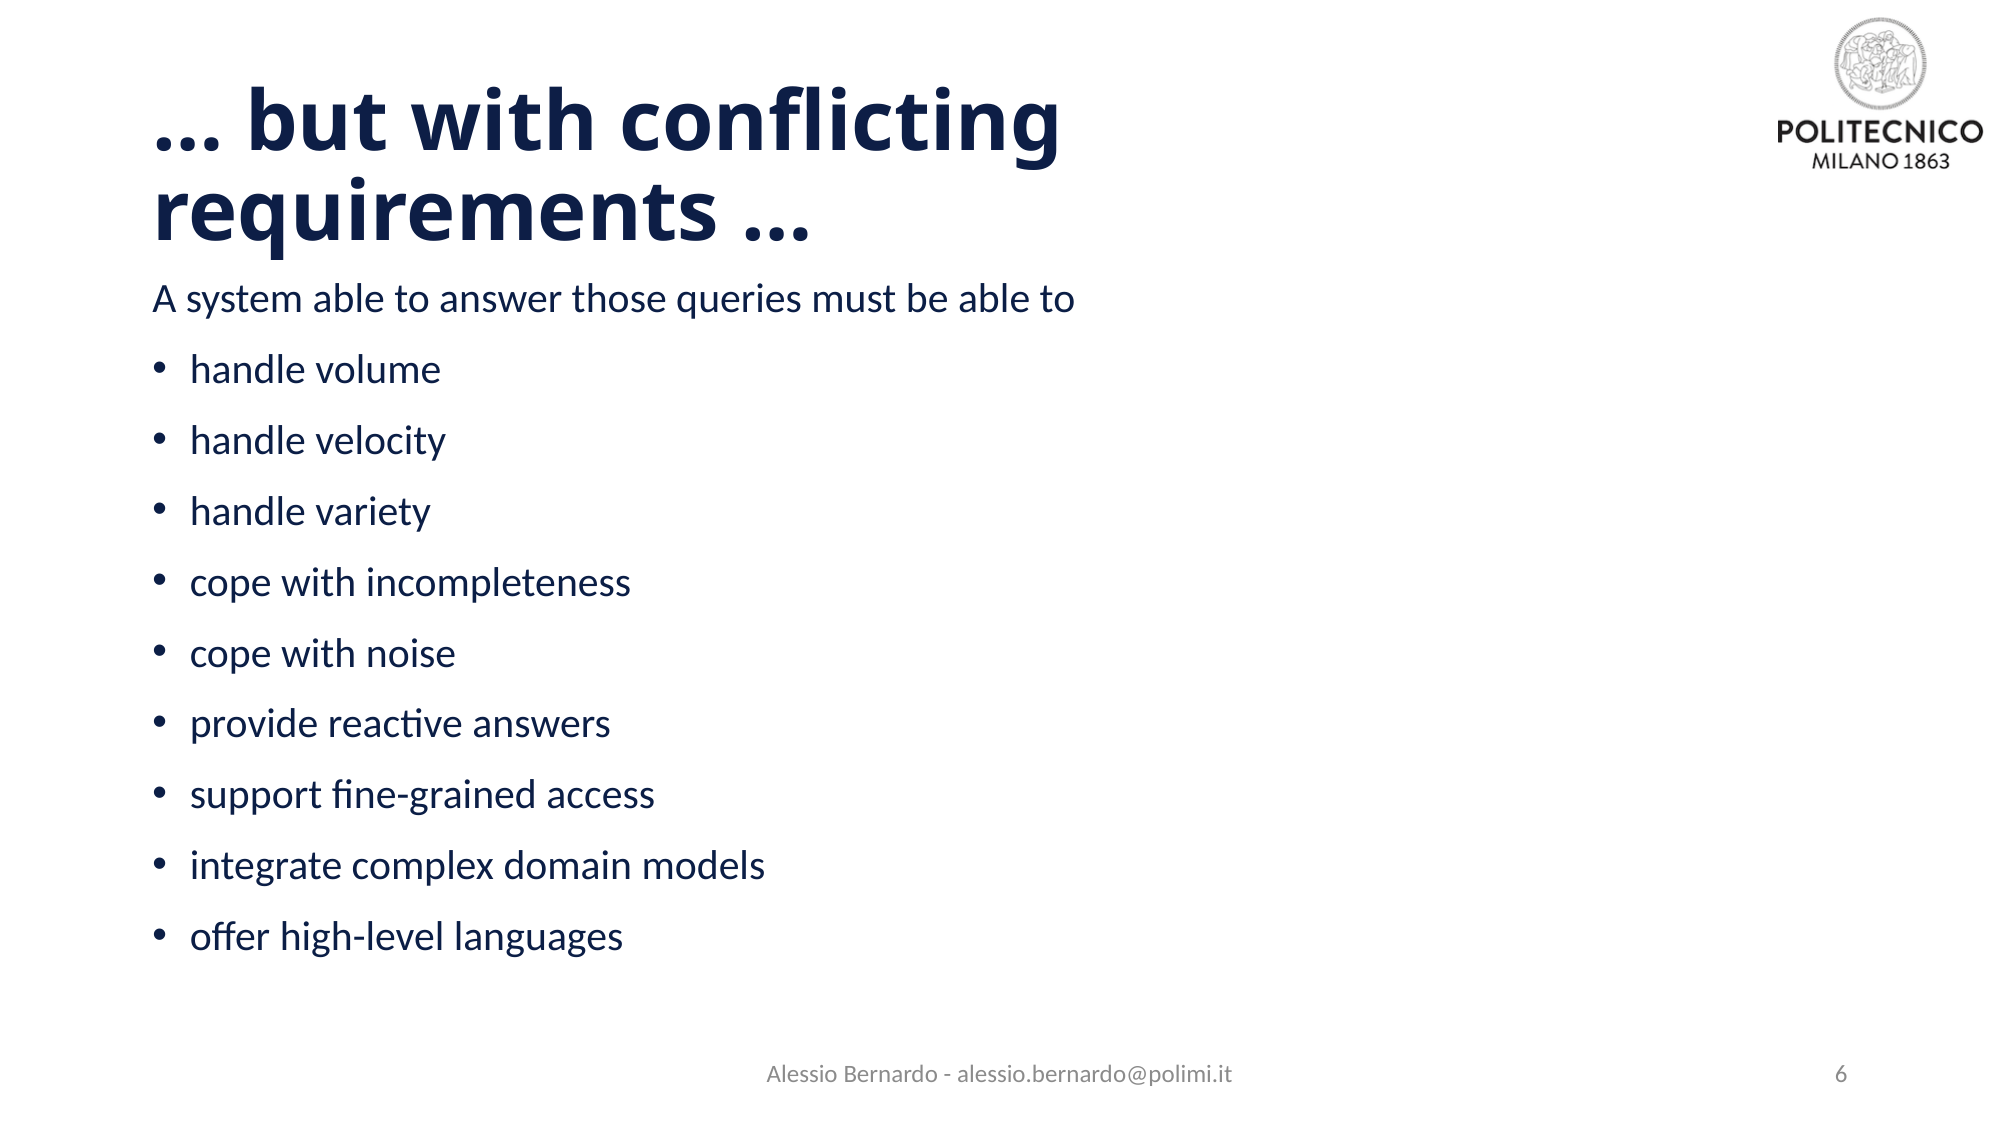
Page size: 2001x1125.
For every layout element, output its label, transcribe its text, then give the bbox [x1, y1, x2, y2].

list A system able to answer those queries must be able to handle volume handle velocity handle variety cope with incompleteness cope with noise provide reactive answers support fine-grained access integrate complex domain models offer high-level languages [137, 263, 1863, 978]
slide_number 6 [1498, 1042, 1863, 1103]
picture [1778, 17, 1984, 170]
footer Alessio Bernardo - alessio.bernardo@polimi.it [536, 1042, 1464, 1103]
title … but with conflicting requirements … [137, 59, 1502, 263]
